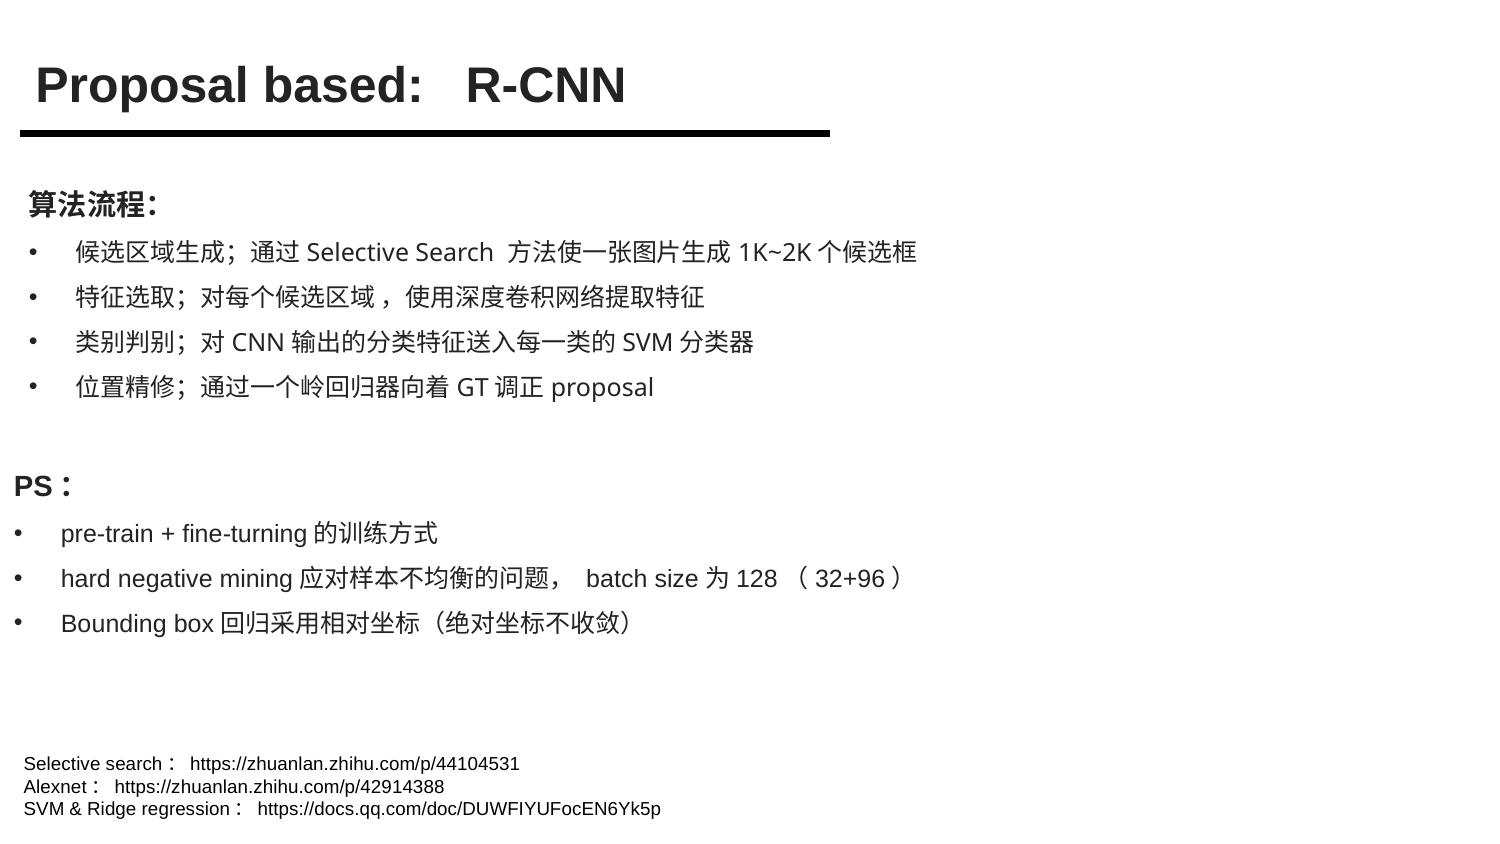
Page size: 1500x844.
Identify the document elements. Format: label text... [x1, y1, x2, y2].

text_box Selective search：https://zhuanlan.zhihu.com/p/44104531 Alexnet：https://zhuanlan.zhihu.com/p/42914388 SVM & Ridge regression：https://docs.qq.com/doc/DUWFIYUFocEN6Yk5p [8, 744, 980, 827]
text_box PS： pre-train + fine-turning的训练方式 hard negative mining应对样本不均衡的问题， batch size为128（32+96） Bounding box回归采用相对坐标（绝对坐标不收敛） [0, 442, 932, 645]
text_box Proposal based: R-CNN [20, 45, 642, 121]
text_box 算法流程： 候选区域生成；通过Selective Search 方法使一张图片生成1K~2K个候选框 特征选取；对每个候选区域 ，使用深度卷积网络提取特征 类别判别；对CNN输出的分类特征送入每一类的SVM分类器 位置精修；通过一个岭回归器向着GT调正proposal [14, 179, 933, 409]
